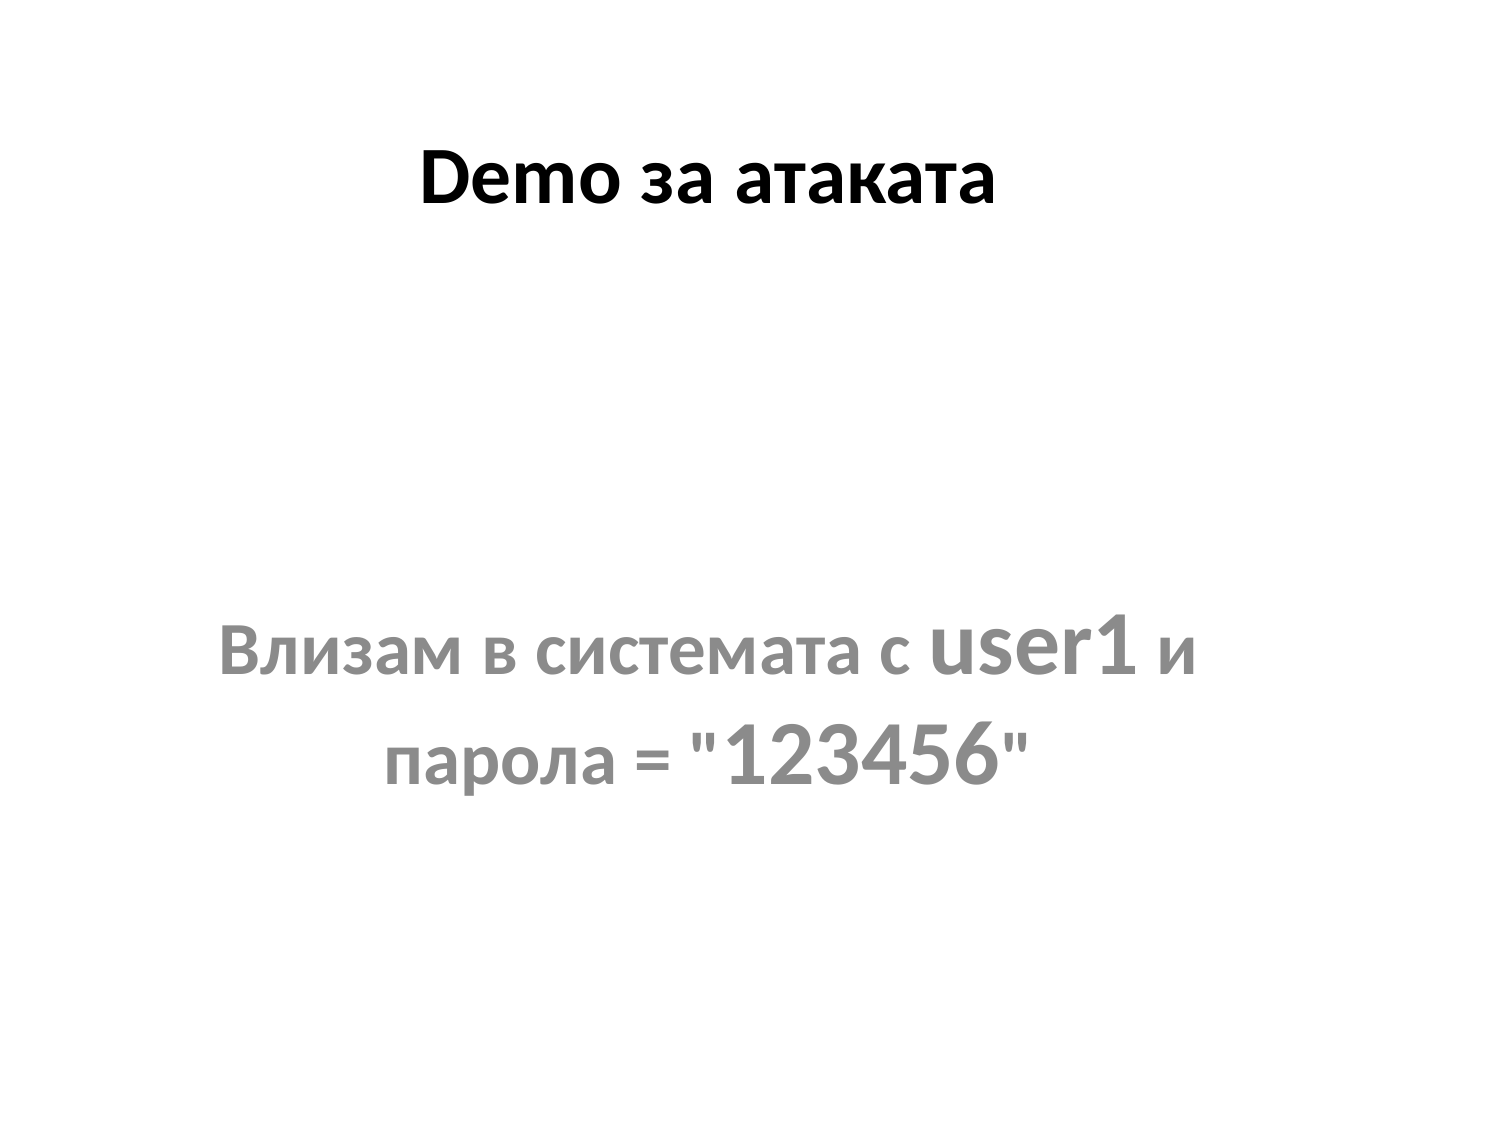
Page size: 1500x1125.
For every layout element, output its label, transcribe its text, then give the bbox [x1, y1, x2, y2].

subtitle Влизам в системата с user1 и парола = "123456" [123, 314, 1294, 1071]
title Demo за атаката [123, 113, 1294, 314]
